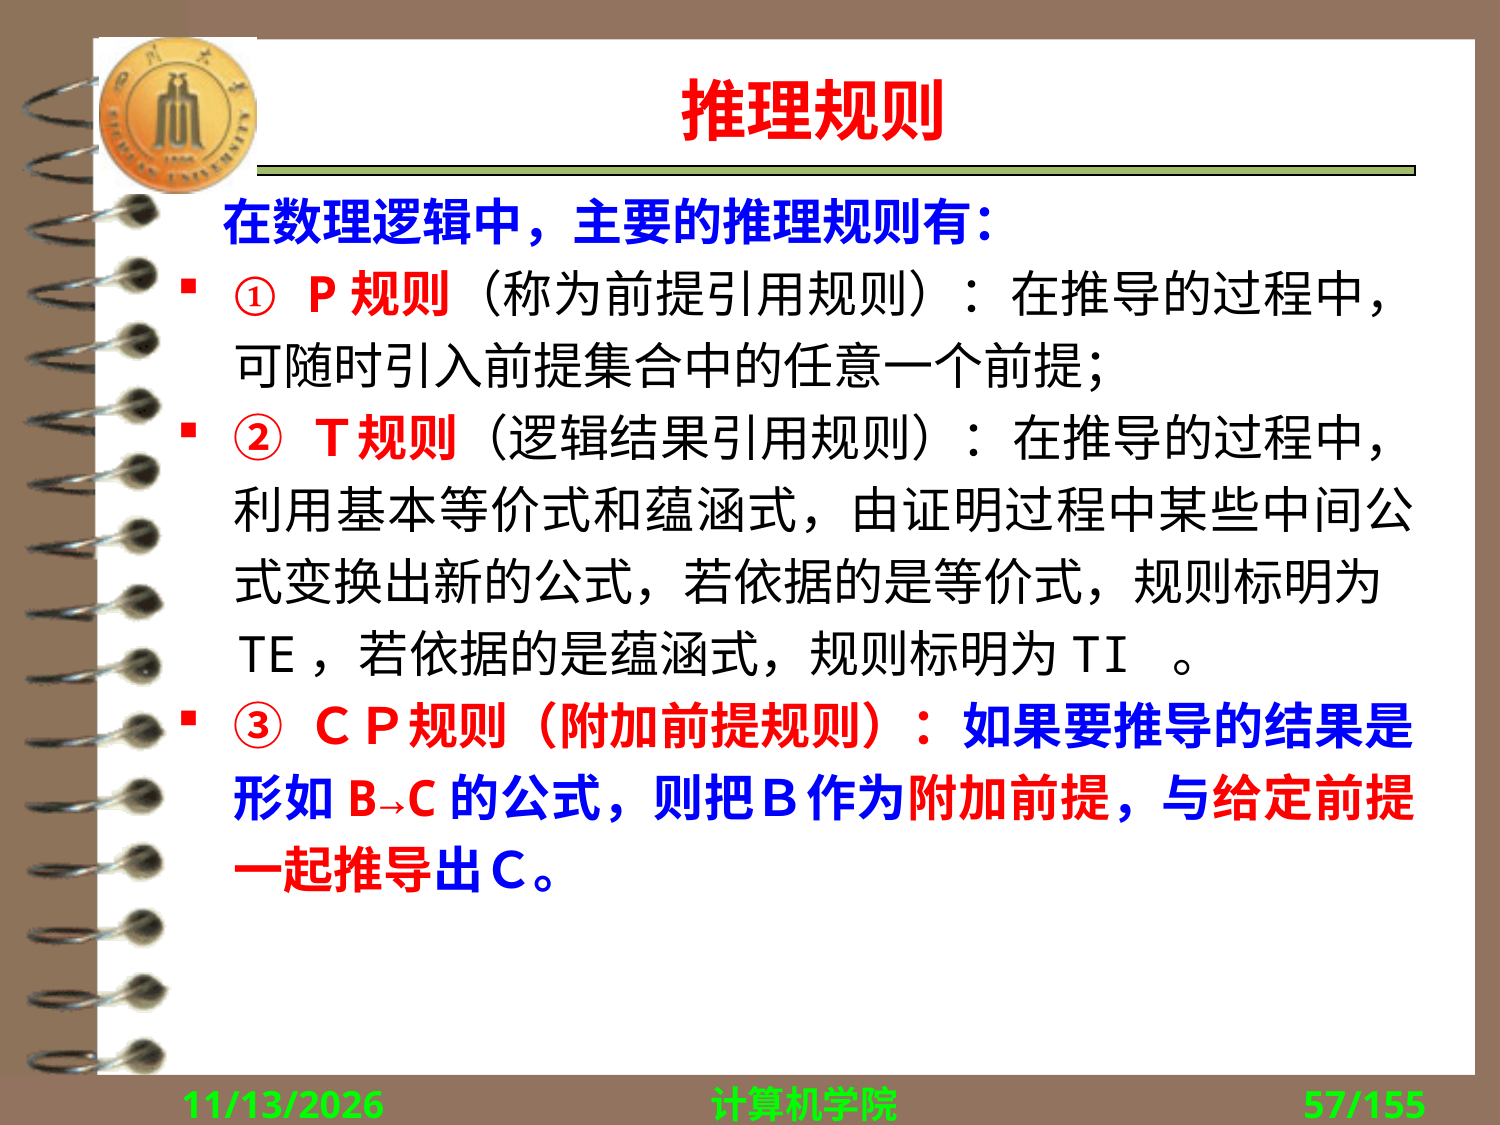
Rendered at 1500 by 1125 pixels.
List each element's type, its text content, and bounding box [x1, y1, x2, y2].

slide_number 57/155 [1128, 1073, 1442, 1100]
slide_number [166, 1073, 479, 1100]
picture [0, 0, 257, 1075]
text_box 在数理逻辑中，主要的推理规则有： ① P规则（称为前提引用规则）：在推导的过程中，可随时引入前提集合中的任意一个前提； ② Ｔ规则（逻辑结果引用规则）：在推导的过程中，利用基本等价式和蕴涵式，由证明过程中某些中间公式变换出新的公式，若依据的是等价式，规则标明为 TE，若依据的是蕴涵式，规则标明为TI 。 ③ ＣＰ规则（附加前提规则）：如果要推导的结果是形如B→C的公式，则把Ｂ作为附加前提，与给定前提一起推导出Ｃ。 [171, 172, 1422, 905]
title 推理规则 [212, 50, 1415, 168]
footer 计算机学院 [479, 1073, 1128, 1100]
